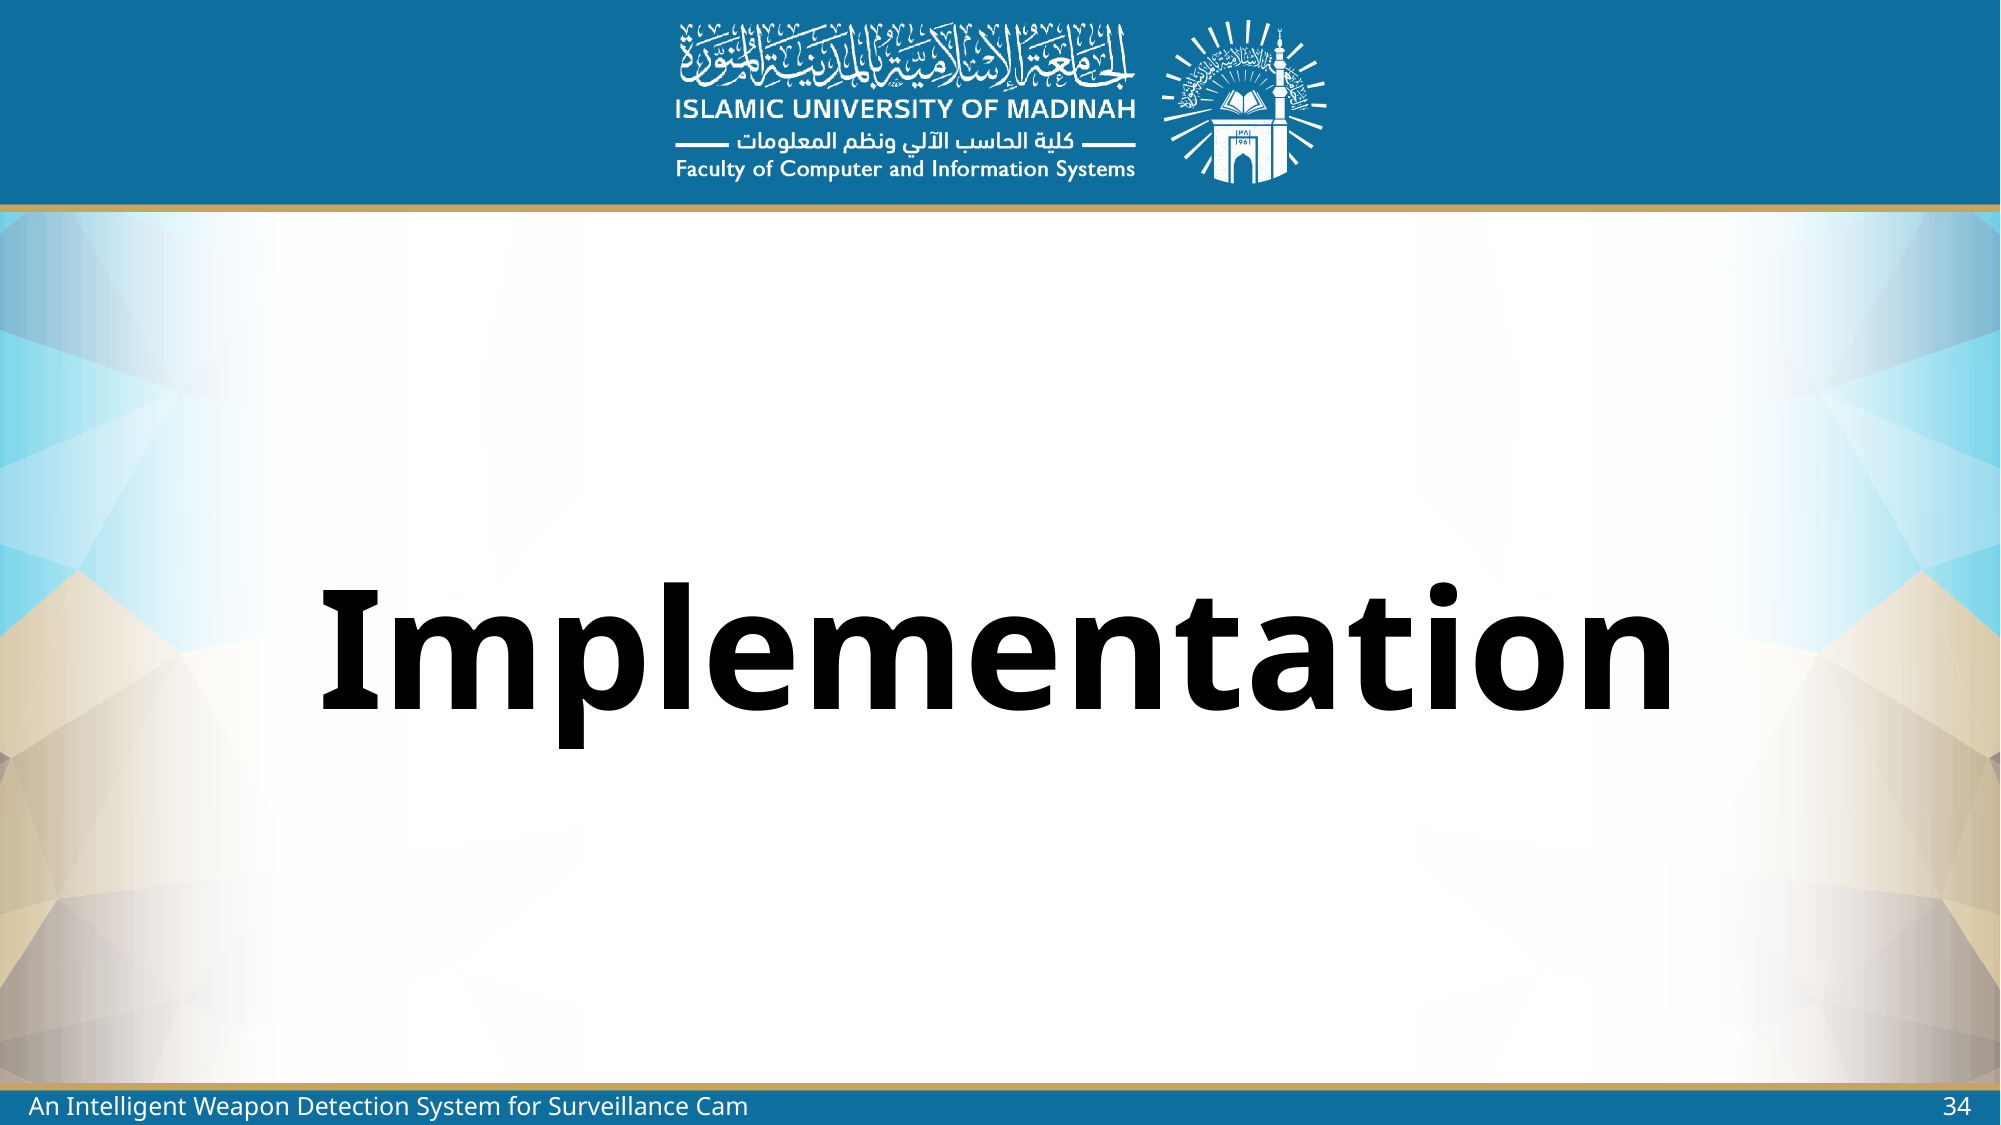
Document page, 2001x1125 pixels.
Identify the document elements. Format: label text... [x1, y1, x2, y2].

picture [0, 0, 2001, 1125]
slide_number 34 [1536, 1089, 1987, 1125]
title Implementation [247, 292, 1753, 1018]
footer An Intelligent Weapon Detection System for Surveillance Cameras [13, 1089, 775, 1125]
